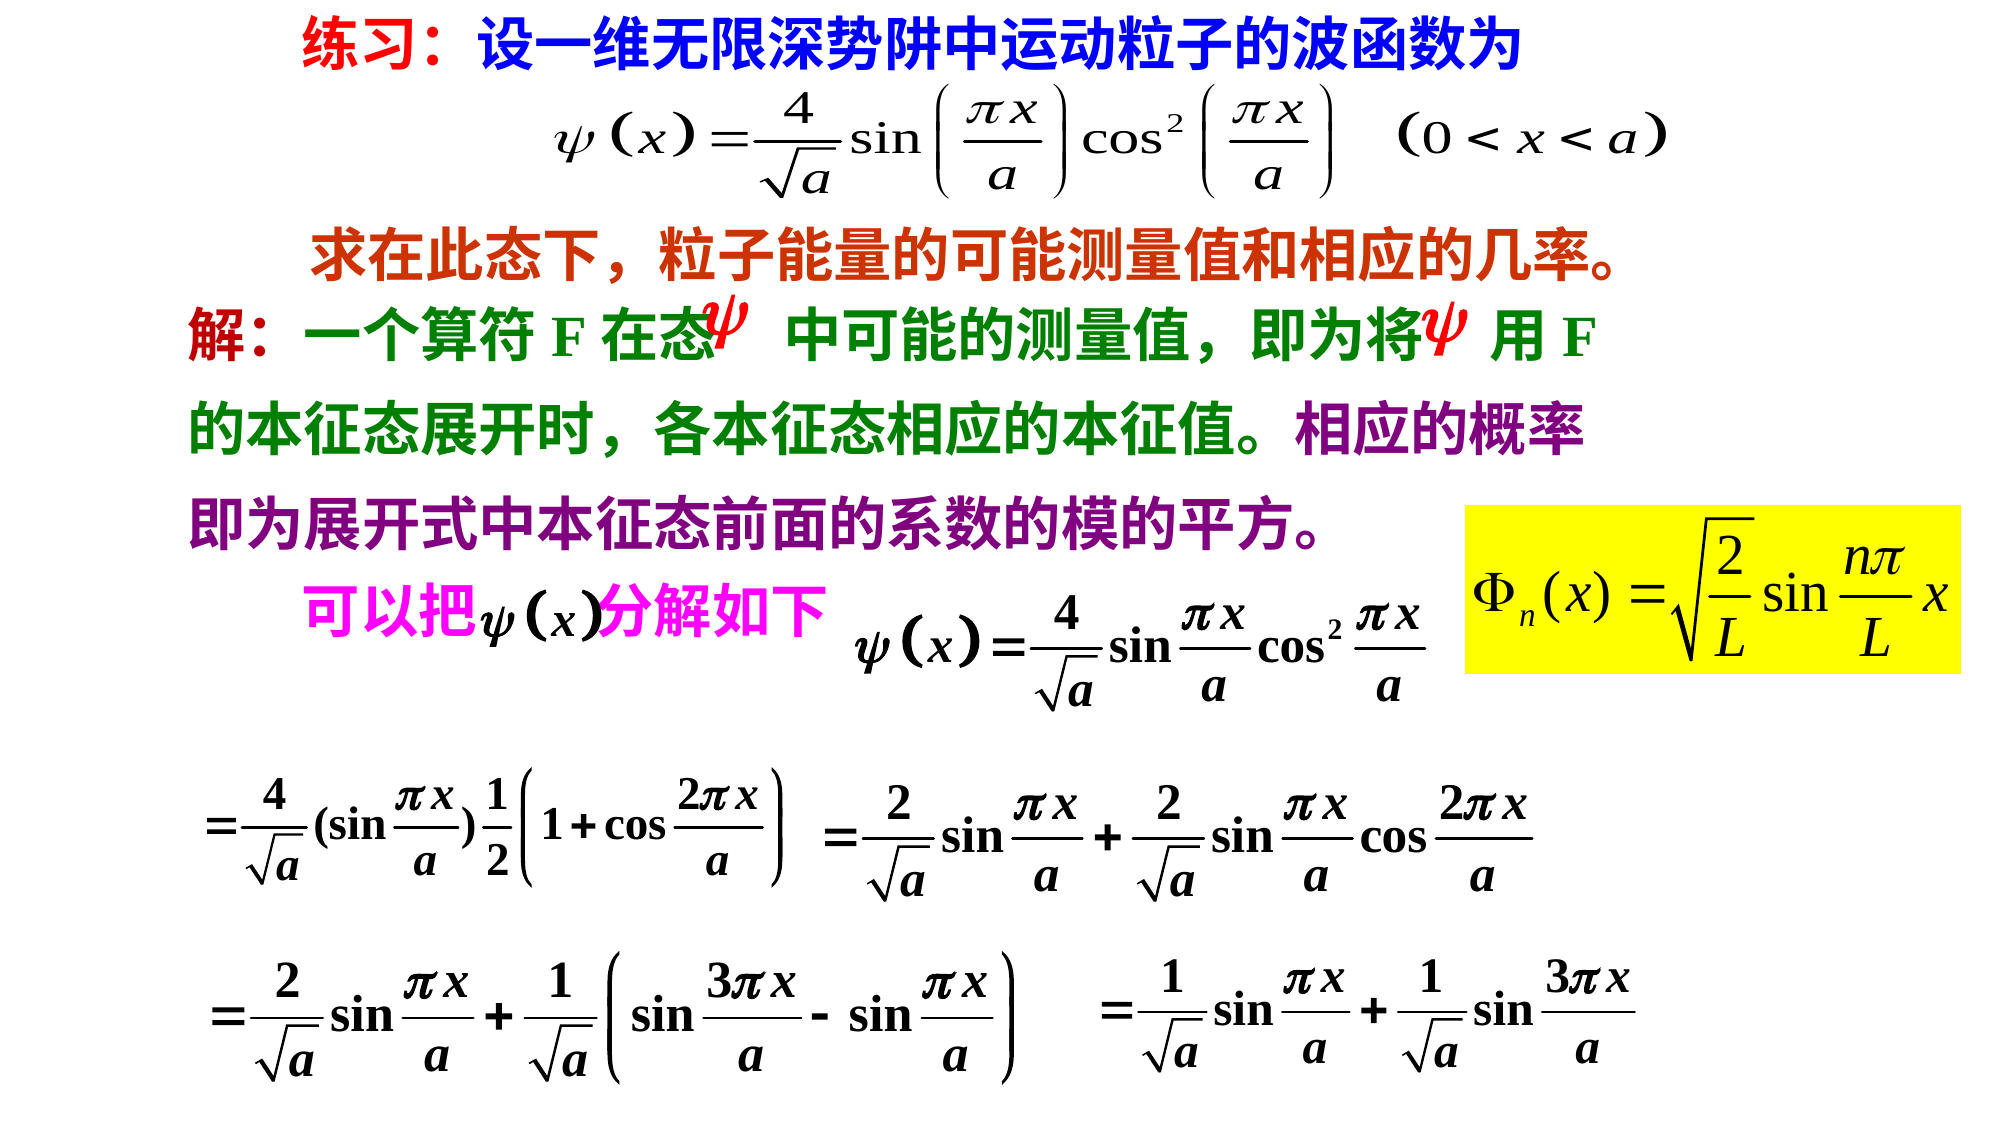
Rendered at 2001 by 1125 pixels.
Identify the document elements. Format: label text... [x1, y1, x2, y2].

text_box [286, 0, 1770, 297]
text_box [1464, 504, 1962, 675]
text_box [698, 289, 764, 360]
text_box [1417, 296, 1483, 367]
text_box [477, 581, 607, 666]
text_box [851, 576, 1438, 723]
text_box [1089, 942, 1647, 1083]
text_box 解：一个算符F在态 中可能的测量值，即为将 用F的本征态展开时，各本征态相应的本征值。相应的概率即为展开式中本征态前面的系数的模的平方。 [172, 266, 1644, 565]
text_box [199, 940, 1030, 1093]
text_box 可以把 分解如下 [287, 566, 897, 722]
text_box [812, 766, 1545, 913]
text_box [195, 757, 796, 895]
